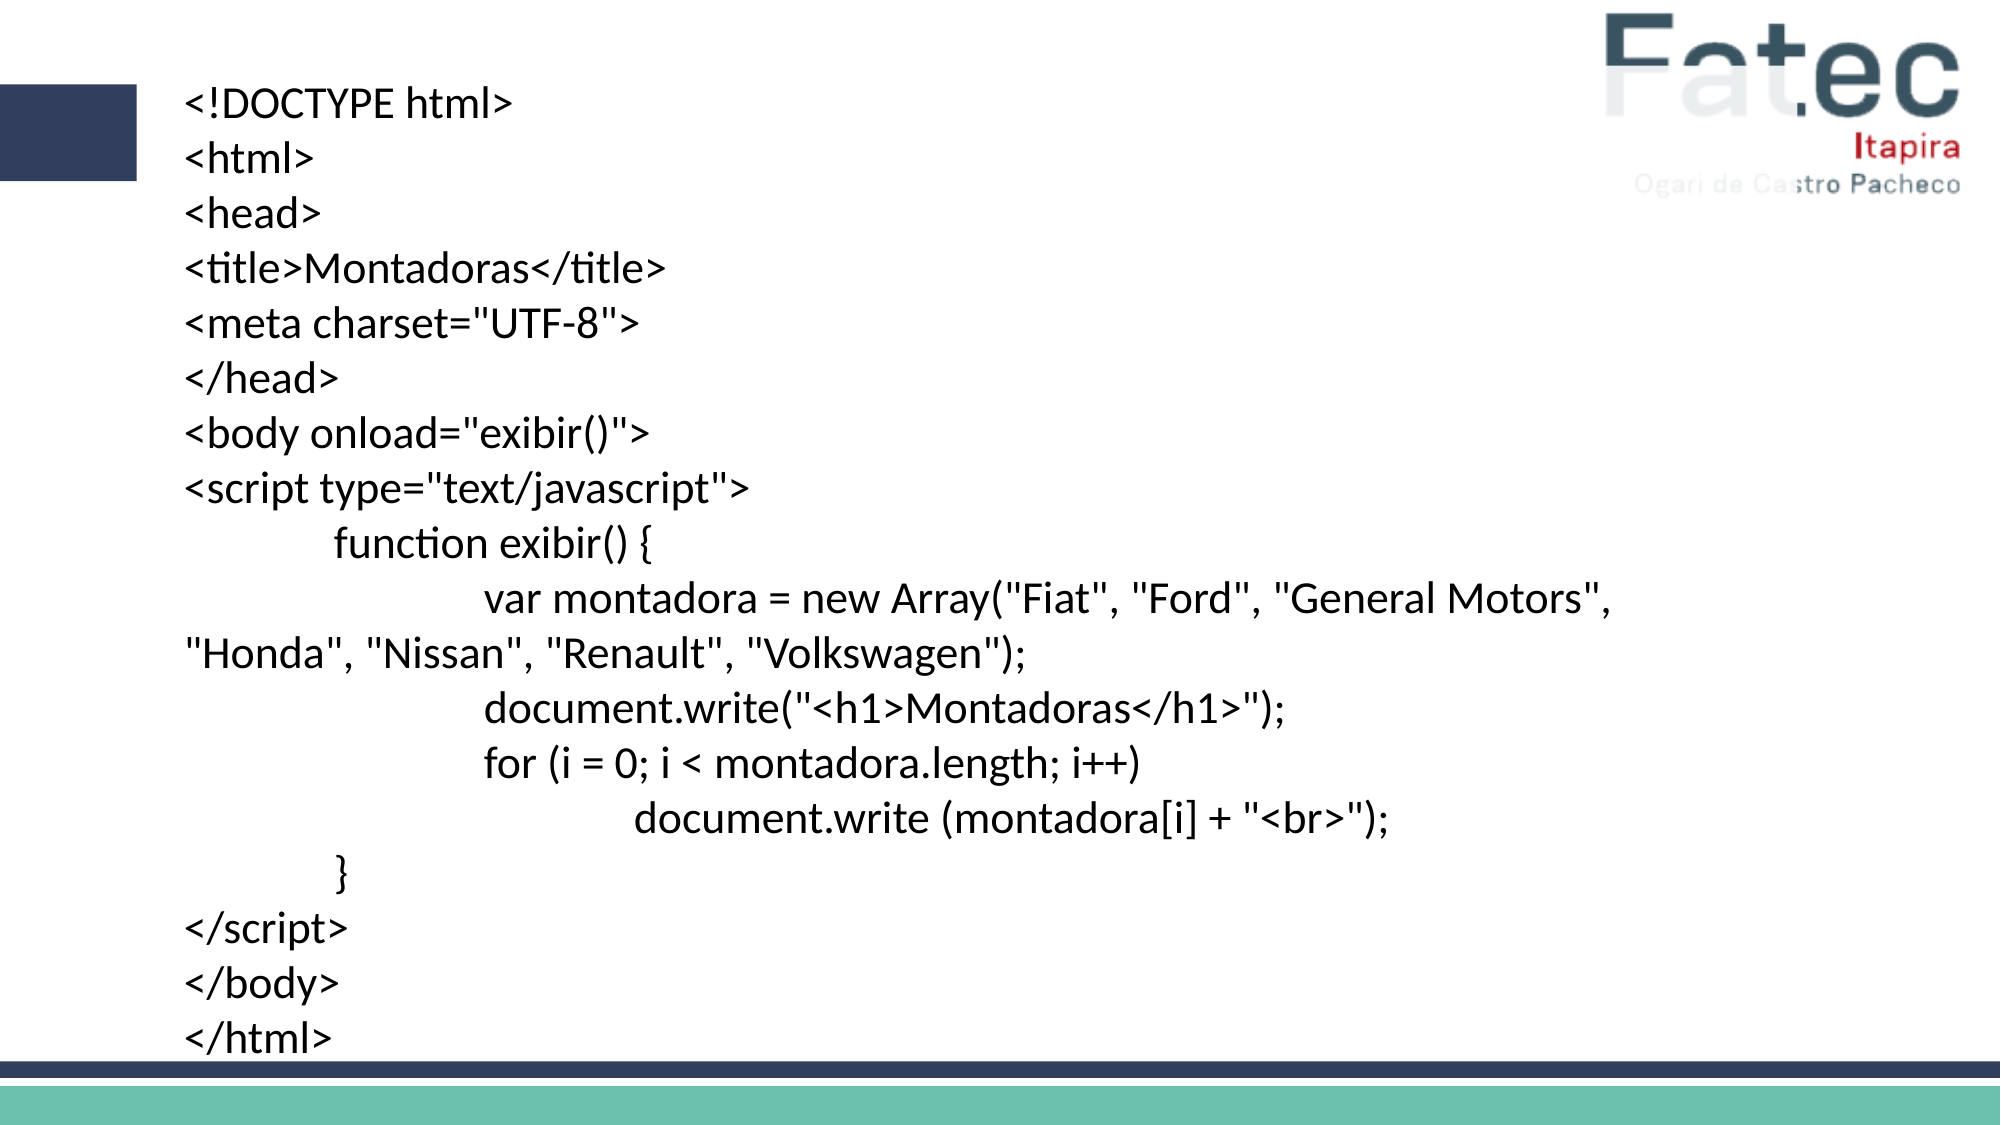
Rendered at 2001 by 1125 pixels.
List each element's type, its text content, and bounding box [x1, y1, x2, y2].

picture [1583, 1, 2000, 220]
list <!DOCTYPE html> <html> <head> <title>Montadoras</title> <meta charset="UTF-8"> </head> <body onload="exibir()"> <script type="text/javascript"> function exibir() { var montadora = new Array("Fiat", "Ford", "General Motors", "Honda", "Nissan", "Renault", "Volkswagen"); document.write("<h1>Montadoras</h1>"); for (i = 0; i < montadora.length; i++) document.write (montadora[i] + "<br>"); } </script> </body> </html> [168, 65, 1798, 806]
